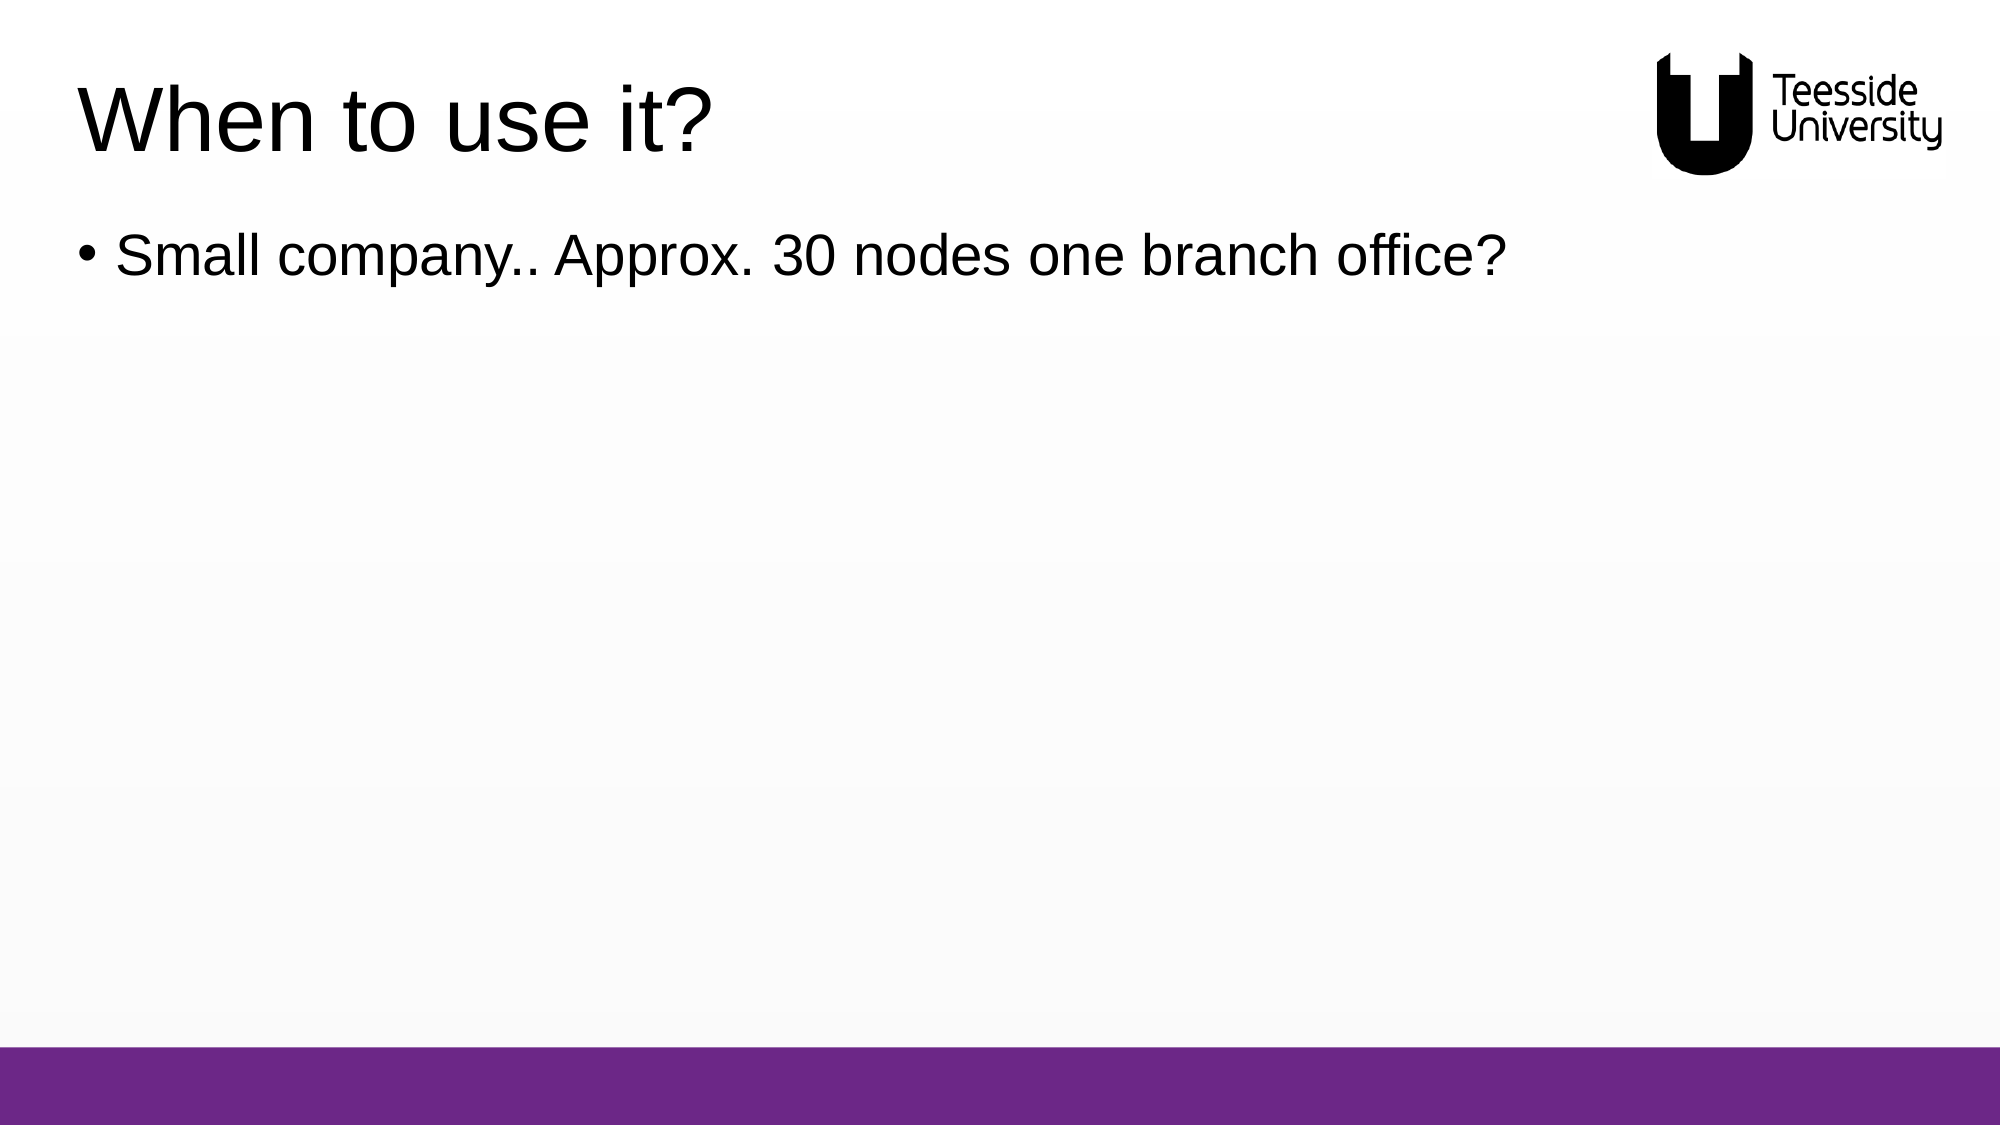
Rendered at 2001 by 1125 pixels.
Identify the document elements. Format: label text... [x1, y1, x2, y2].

title When to use it? [62, 48, 1600, 179]
list Small company.. Approx. 30 nodes one branch office? [62, 217, 1946, 1014]
picture [1652, 48, 1946, 179]
